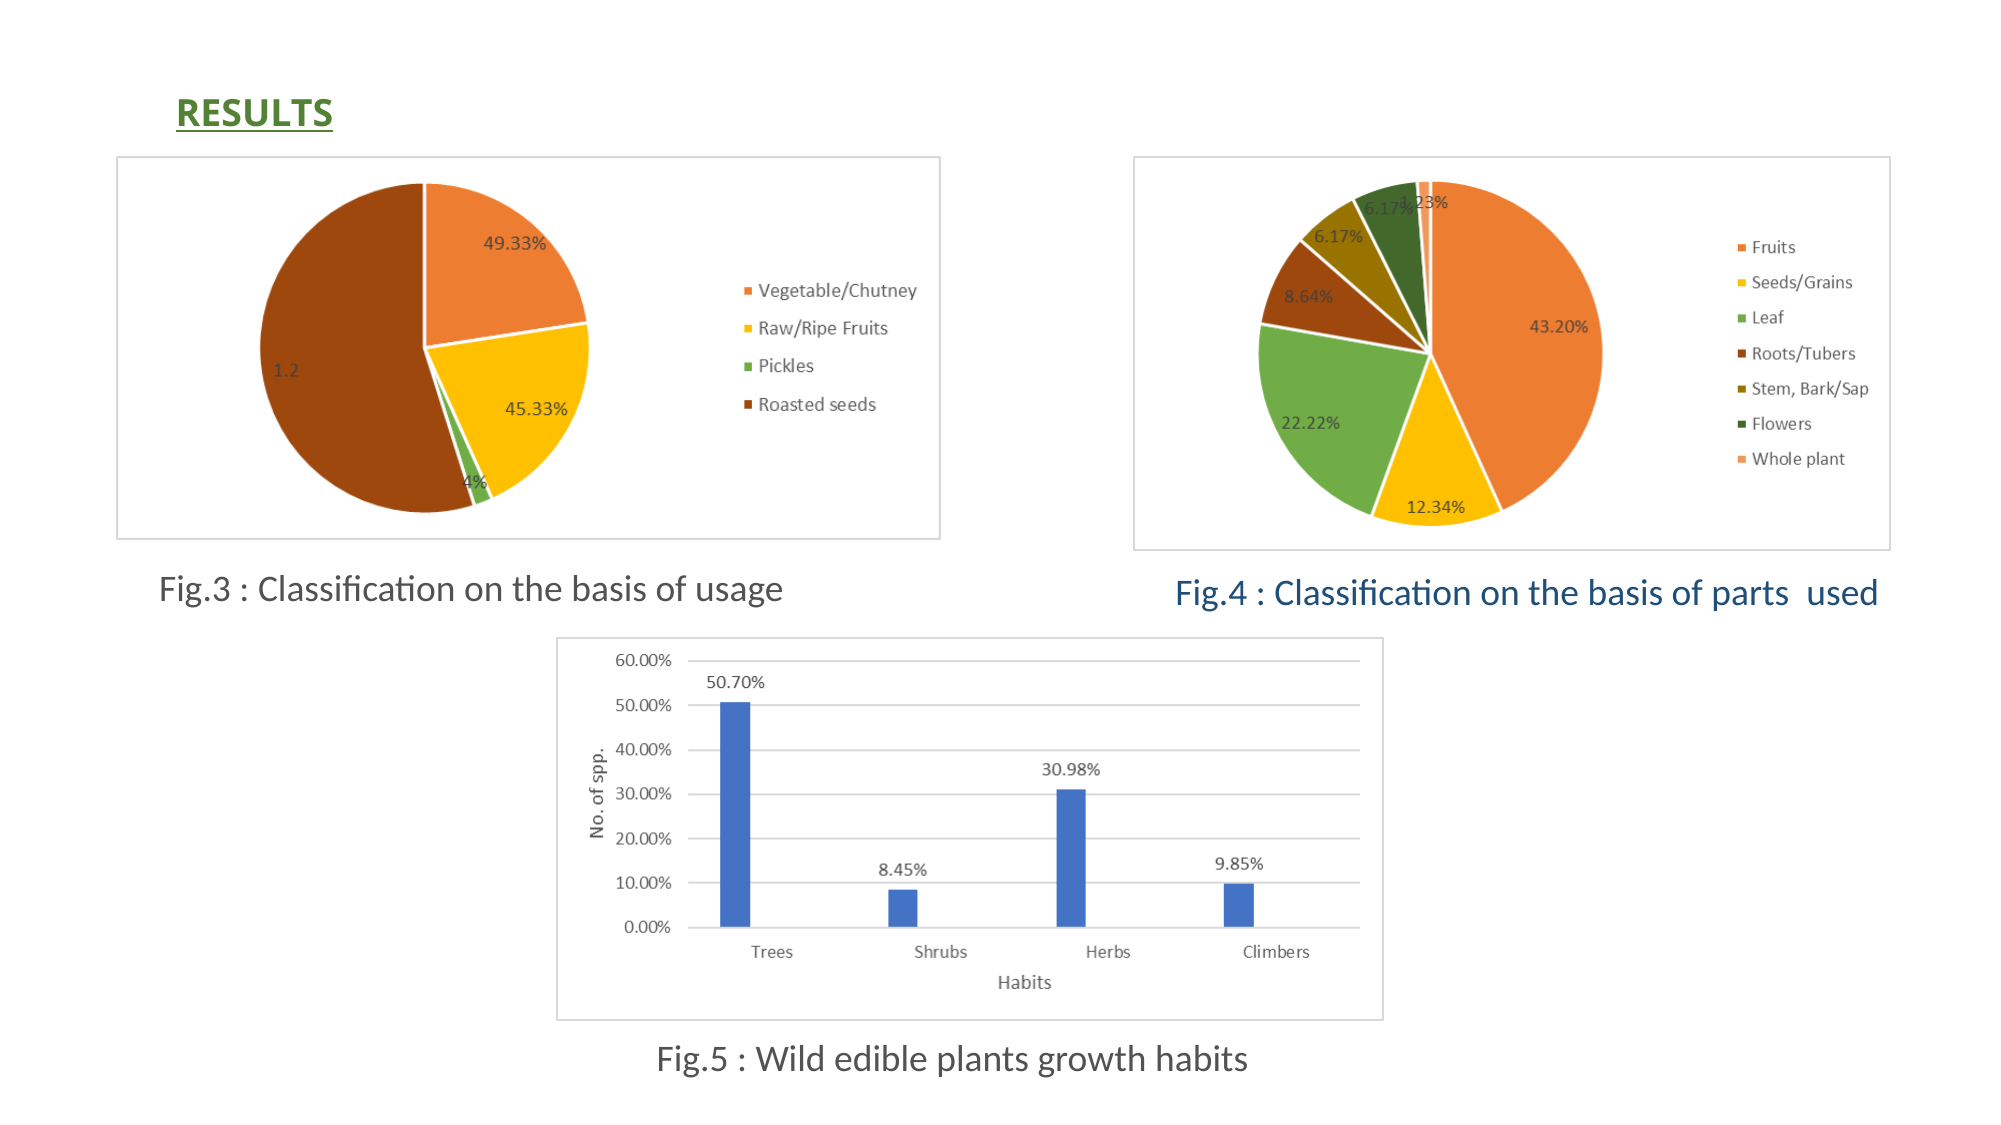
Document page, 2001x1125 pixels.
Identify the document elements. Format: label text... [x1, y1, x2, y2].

text_box Fig.5 : Wild edible plants growth habits [641, 1021, 1298, 1089]
picture [1133, 156, 1891, 551]
text_box RESULTS [160, 81, 403, 139]
picture [116, 156, 941, 540]
text_box Fig.3 : Classification on the basis of usage [143, 559, 969, 611]
picture [556, 636, 1384, 1021]
text_box Fig.4 : Classification on the basis of parts used [1160, 561, 1916, 620]
